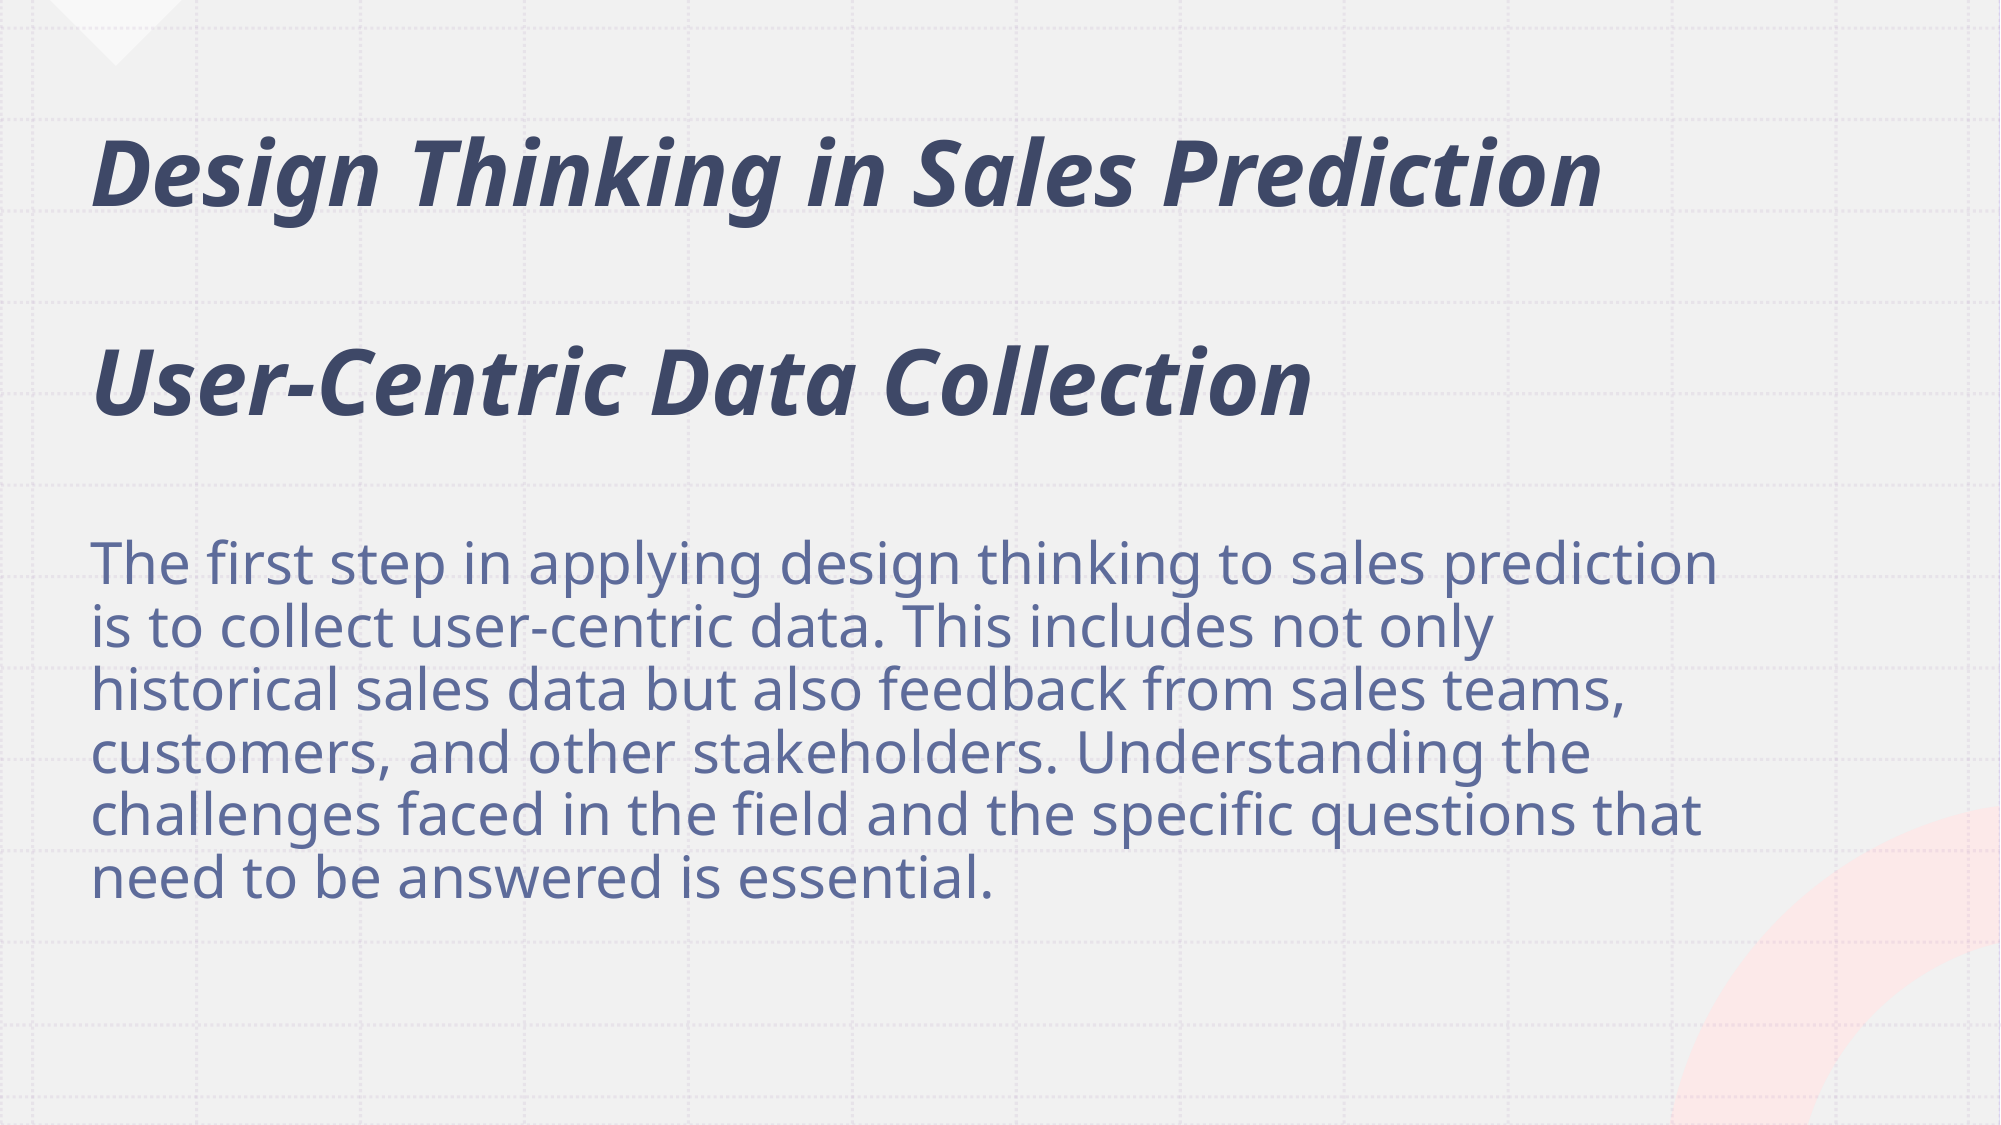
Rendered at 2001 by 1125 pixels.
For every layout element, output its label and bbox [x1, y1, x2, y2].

text_box [0, 0, 2000, 1125]
